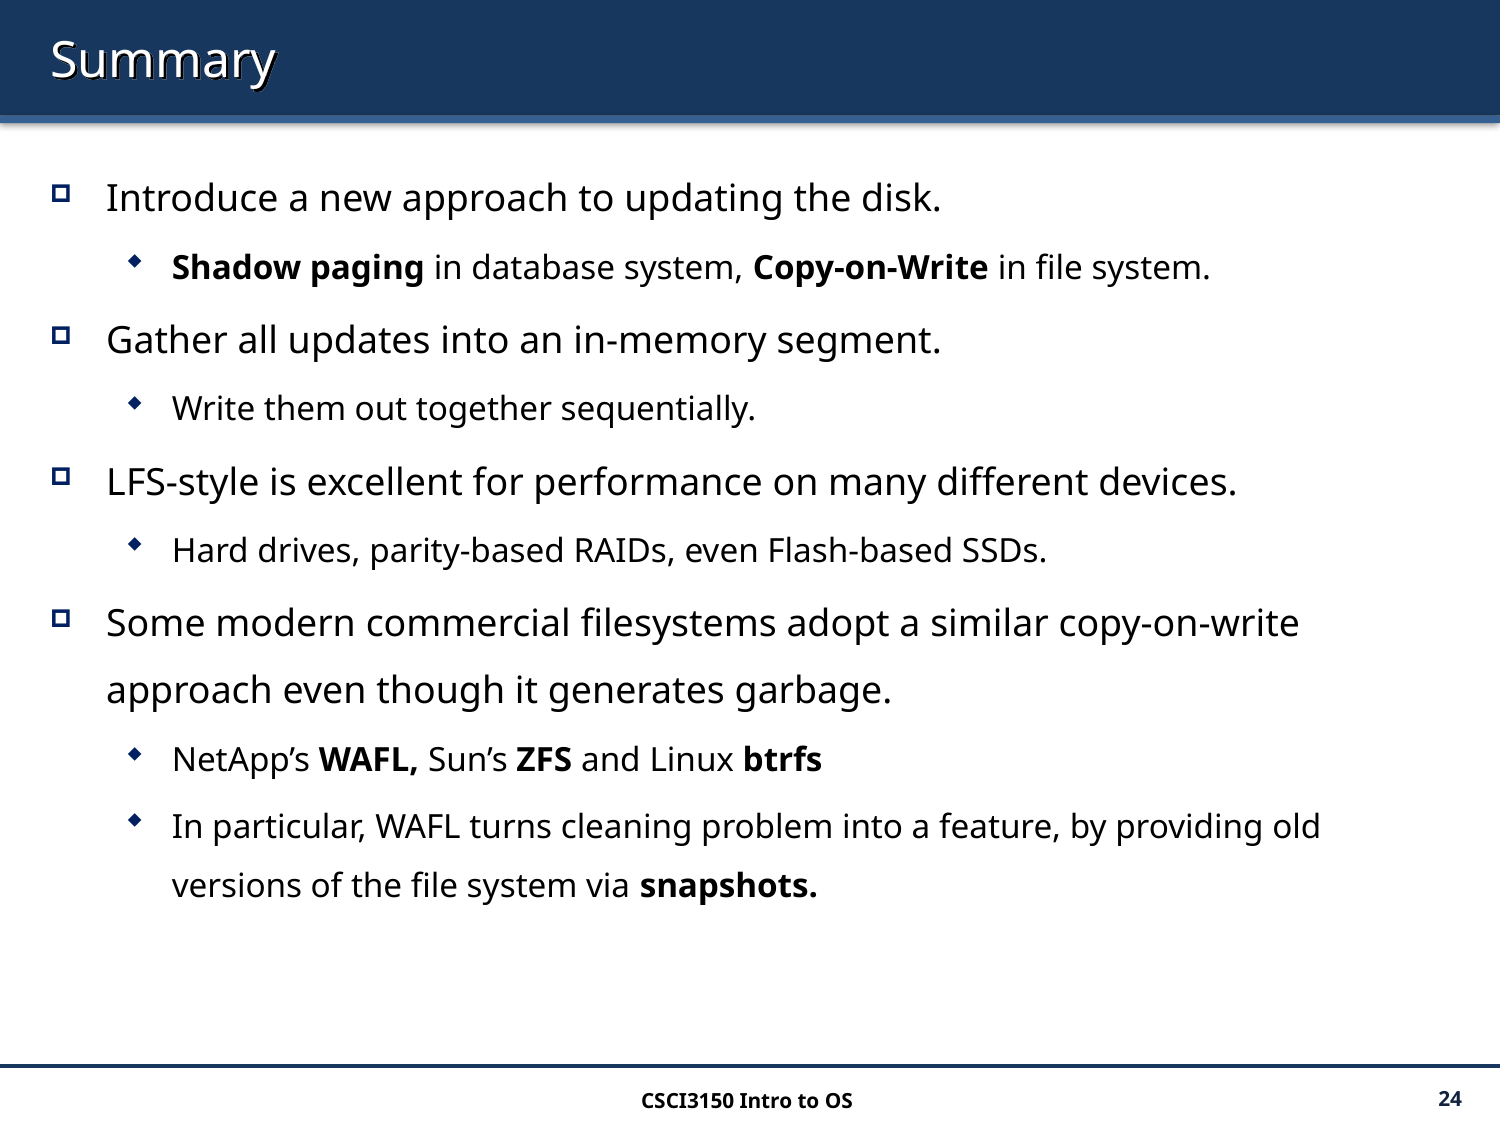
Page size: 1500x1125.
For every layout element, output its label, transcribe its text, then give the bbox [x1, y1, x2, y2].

title Summary [34, 8, 1477, 106]
list Introduce a new approach to updating the disk. Shadow paging in database system, Copy-on-Write in file system. Gather all updates into an in-memory segment. Write them out together sequentially. LFS-style is excellent for performance on many different devices. Hard drives, parity-based RAIDs, even Flash-based SSDs. Some modern commercial filesystems adopt a similar copy-on-write approach even though it generates garbage. NetApp’s WAFL, Sun’s ZFS and Linux btrfs In particular, WAFL turns cleaning problem into a feature, by providing old versions of the file system via snapshots. [34, 144, 1477, 1048]
footer CSCI3150 Intro to OS [497, 1079, 997, 1117]
slide_number 24 [1306, 1081, 1483, 1118]
